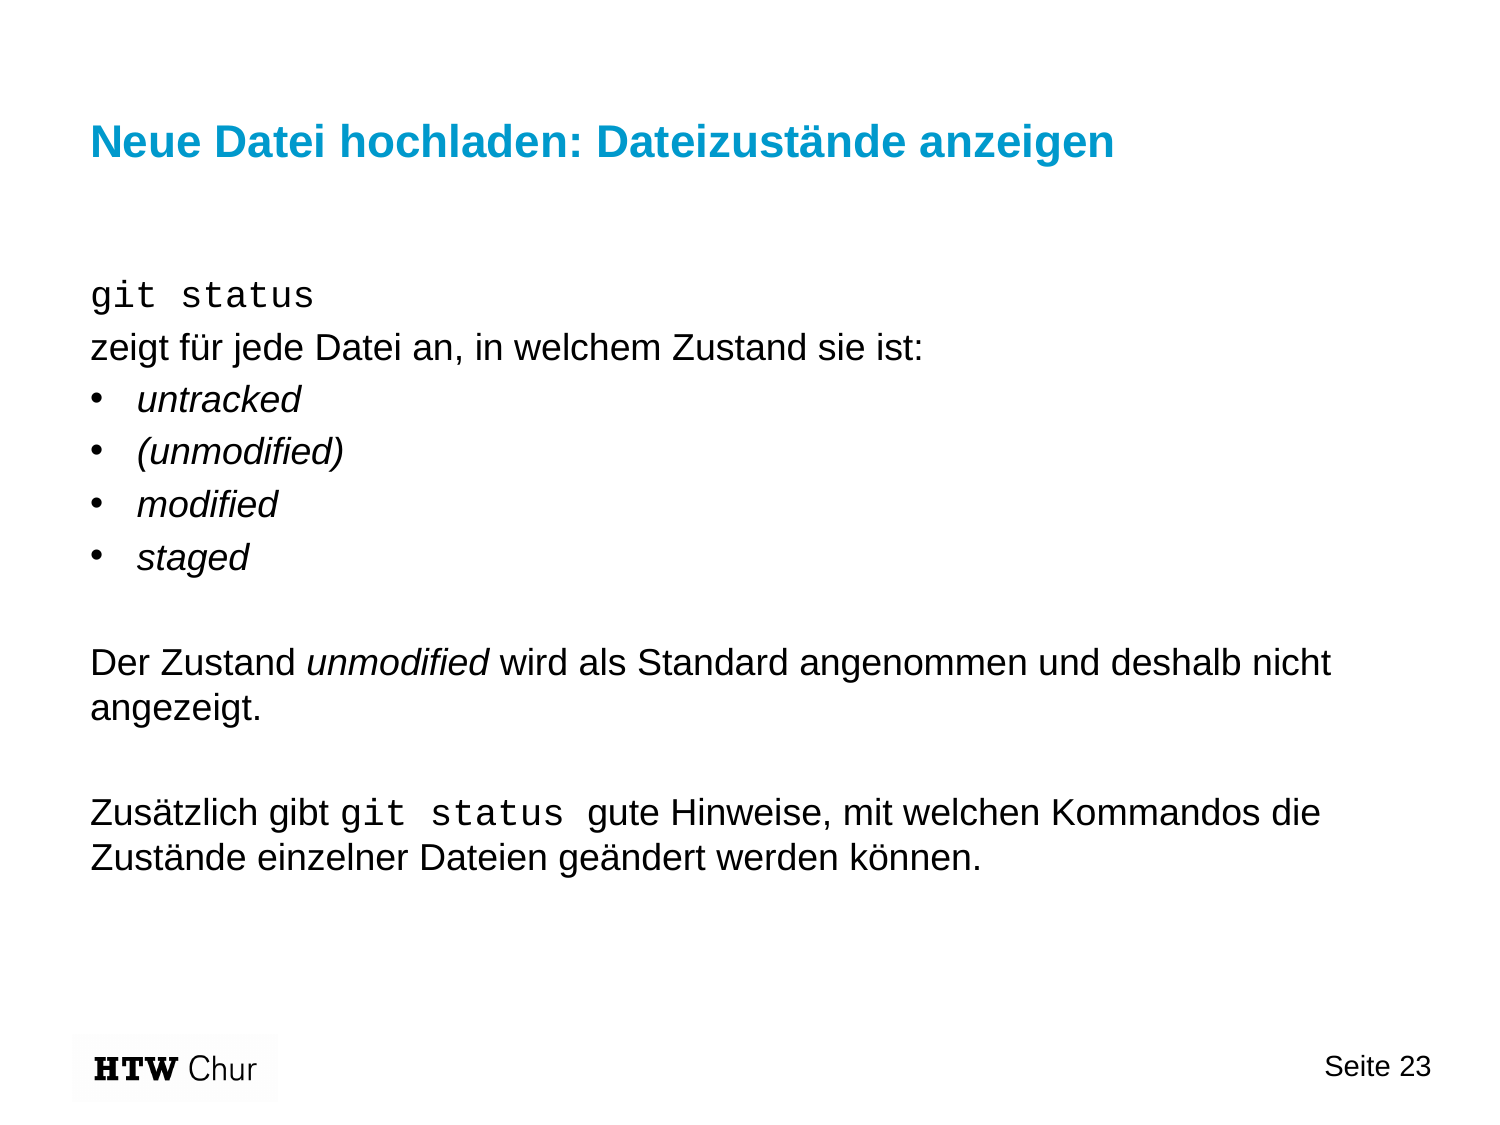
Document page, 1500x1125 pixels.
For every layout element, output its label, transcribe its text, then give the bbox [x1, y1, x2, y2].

title Neue Datei hochladen: Dateizustände anzeigen [74, 44, 1426, 233]
slide_number Seite 23 [1096, 1039, 1448, 1118]
picture [72, 1034, 278, 1102]
list git status zeigt für jede Datei an, in welchem Zustand sie ist: untracked (unmodified) modified staged Der Zustand unmodified wird als Standard angenommen und deshalb nicht angezeigt. Zusätzlich gibt git status gute Hinweise, mit welchen Kommandos die Zustände einzelner Dateien geändert werden können. [74, 262, 1426, 1006]
